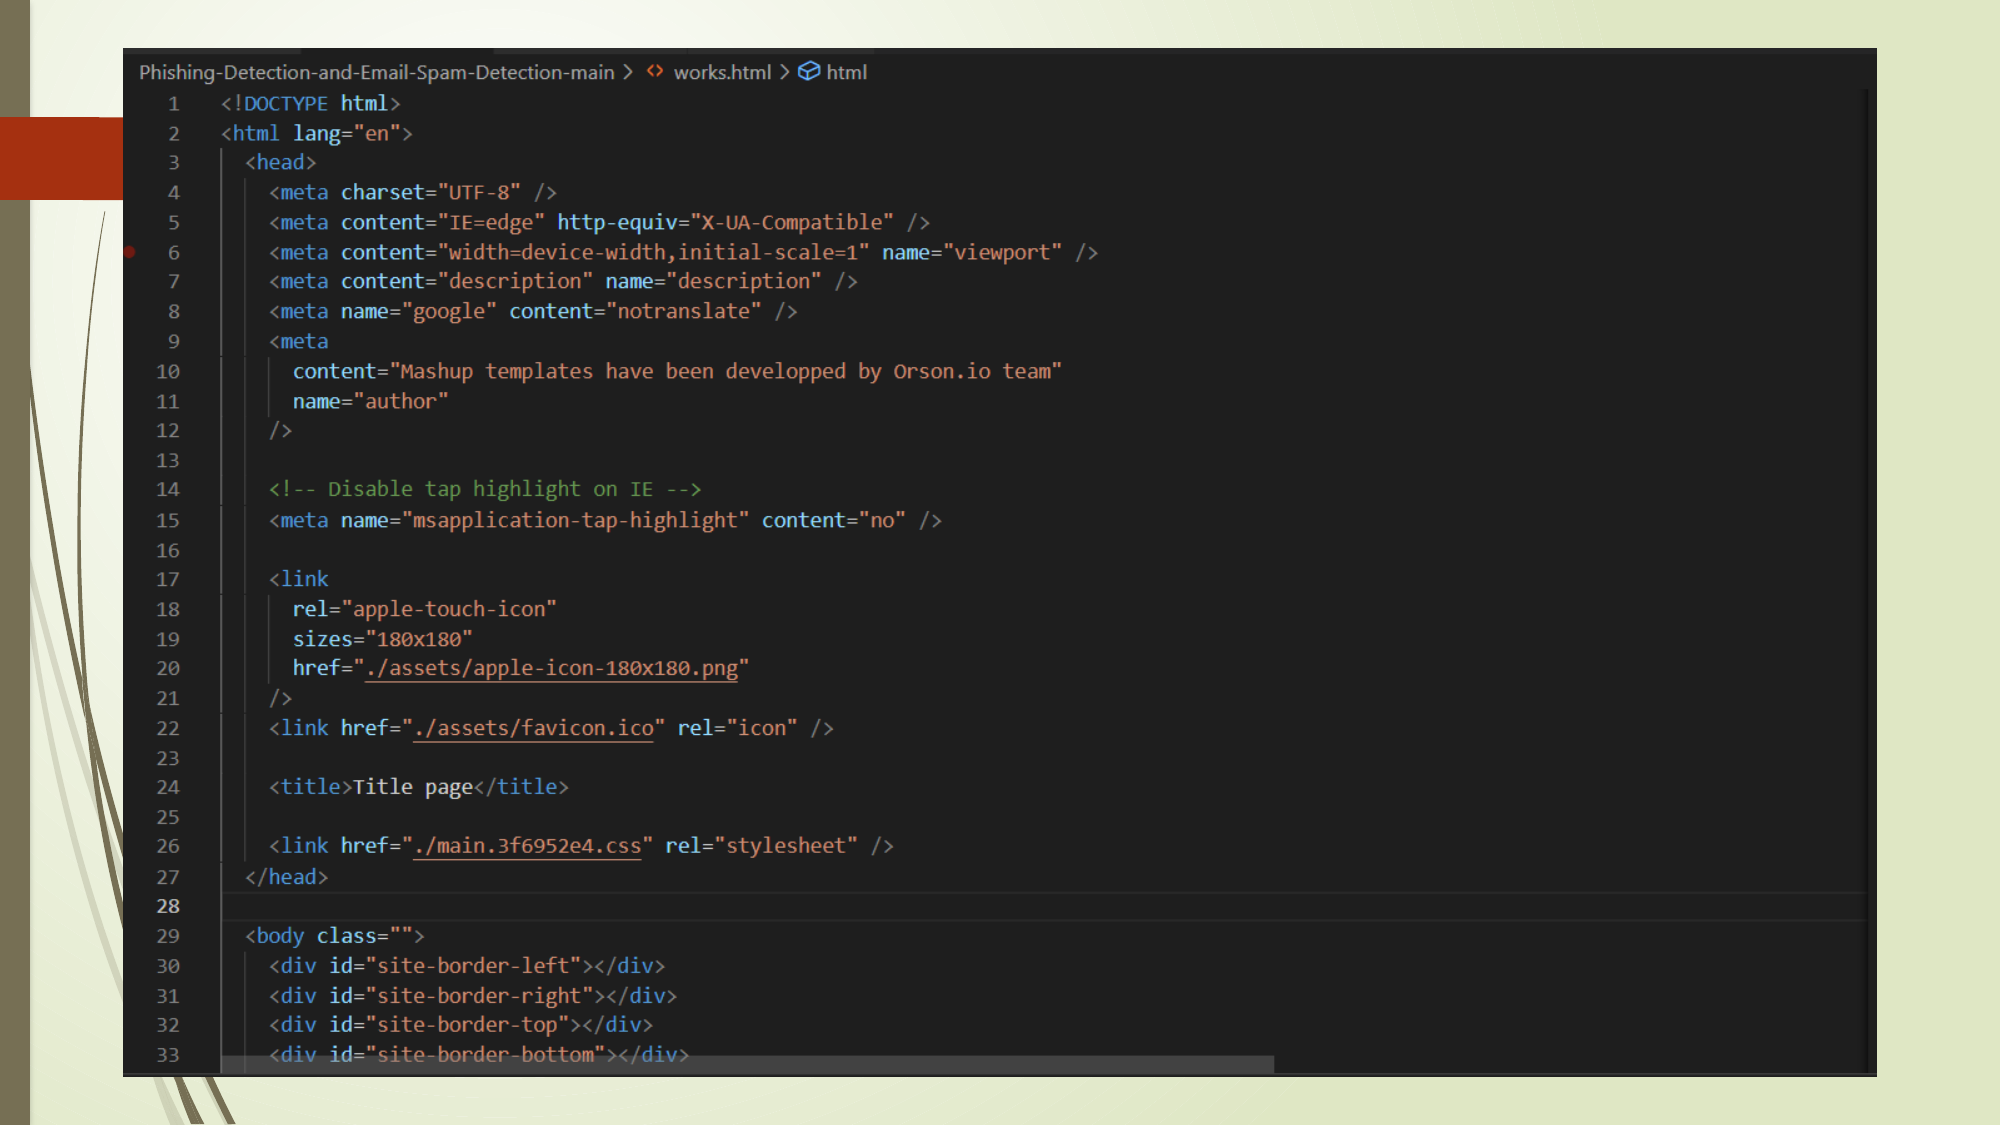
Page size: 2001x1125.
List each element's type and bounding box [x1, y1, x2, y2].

picture [122, 48, 1878, 1077]
